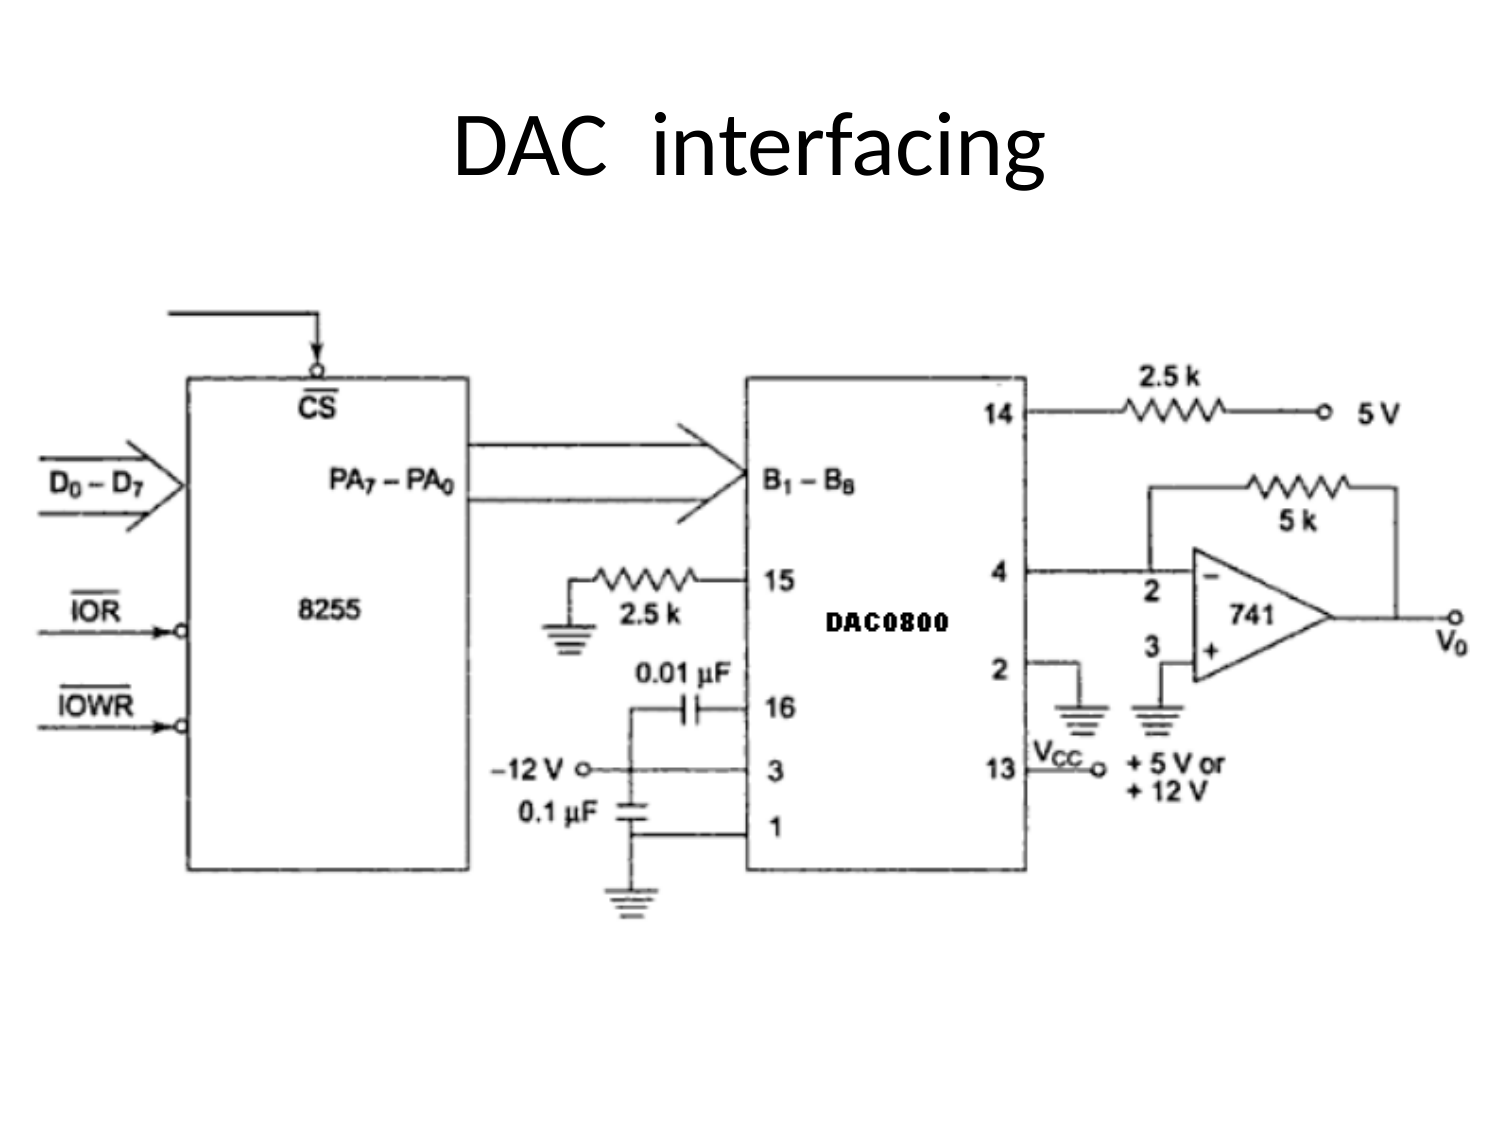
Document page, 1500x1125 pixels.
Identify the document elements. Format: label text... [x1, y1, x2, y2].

title DAC interfacing [75, 45, 1425, 233]
picture [24, 299, 1470, 926]
